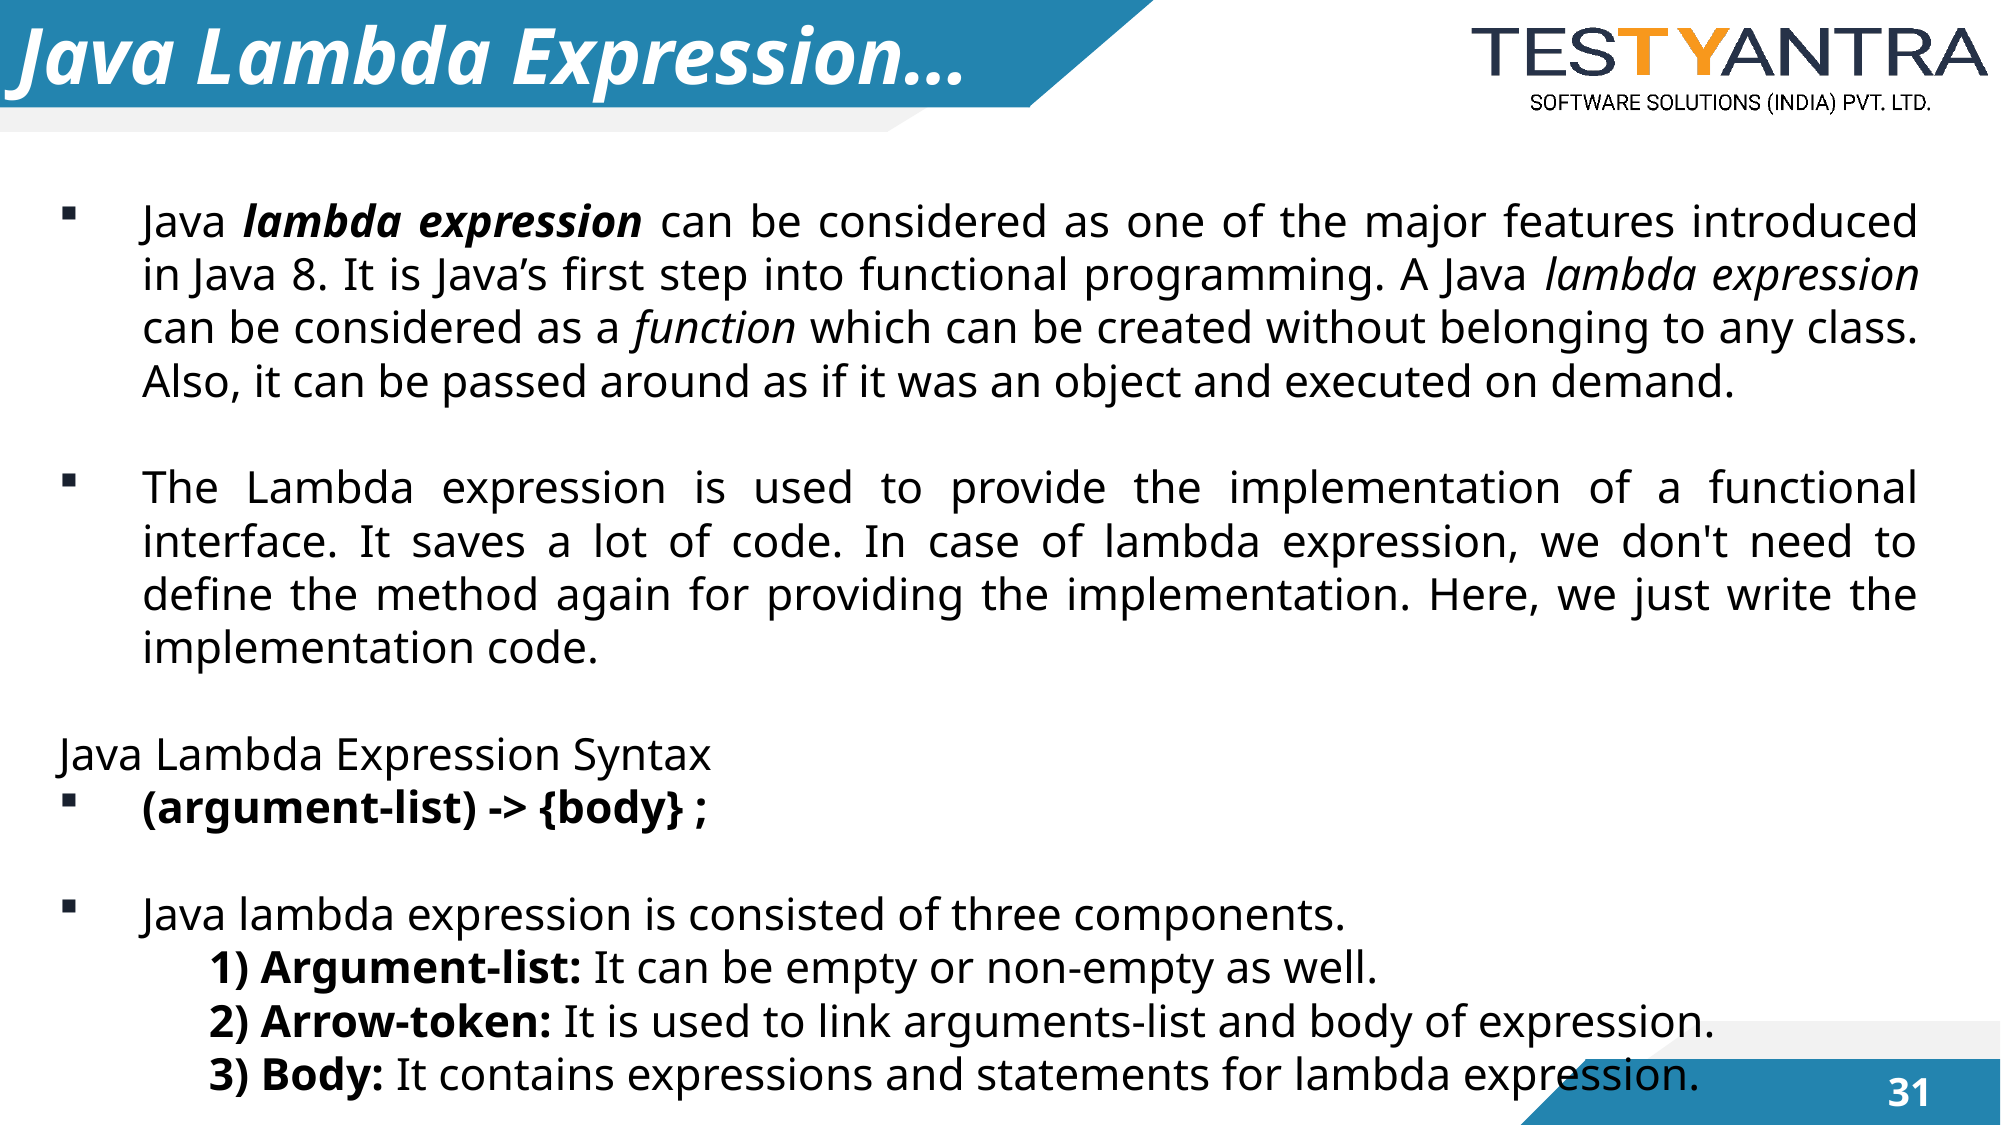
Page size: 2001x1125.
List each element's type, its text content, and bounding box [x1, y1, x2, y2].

slide_number 30 [1844, 1059, 1977, 1125]
title Java Lambda Expression… [0, 6, 1105, 101]
picture [1463, 0, 1998, 134]
list Java lambda expression can be considered as one of the major features introduced in Java 8. It is Java’s first step into functional programming. A Java lambda expression can be considered as a function which can be created without belonging to any class. Also, it can be passed around as if it was an object and executed on demand. The Lambda expression is used to provide the implementation of a functional interface. It saves a lot of code. In case of lambda expression, we don't need to define the method again for providing the implementation. Here, we just write the implementation code. Java Lambda Expression Syntax (argument-list) -> {body} ; Java lambda expression is consisted of three components. 1) Argument-list: It can be empty or non-empty as well. 2) Arrow-token: It is used to link arguments-list and body of expression. 3) Body: It contains expressions and statements for lambda expression. [27, 131, 1936, 1022]
